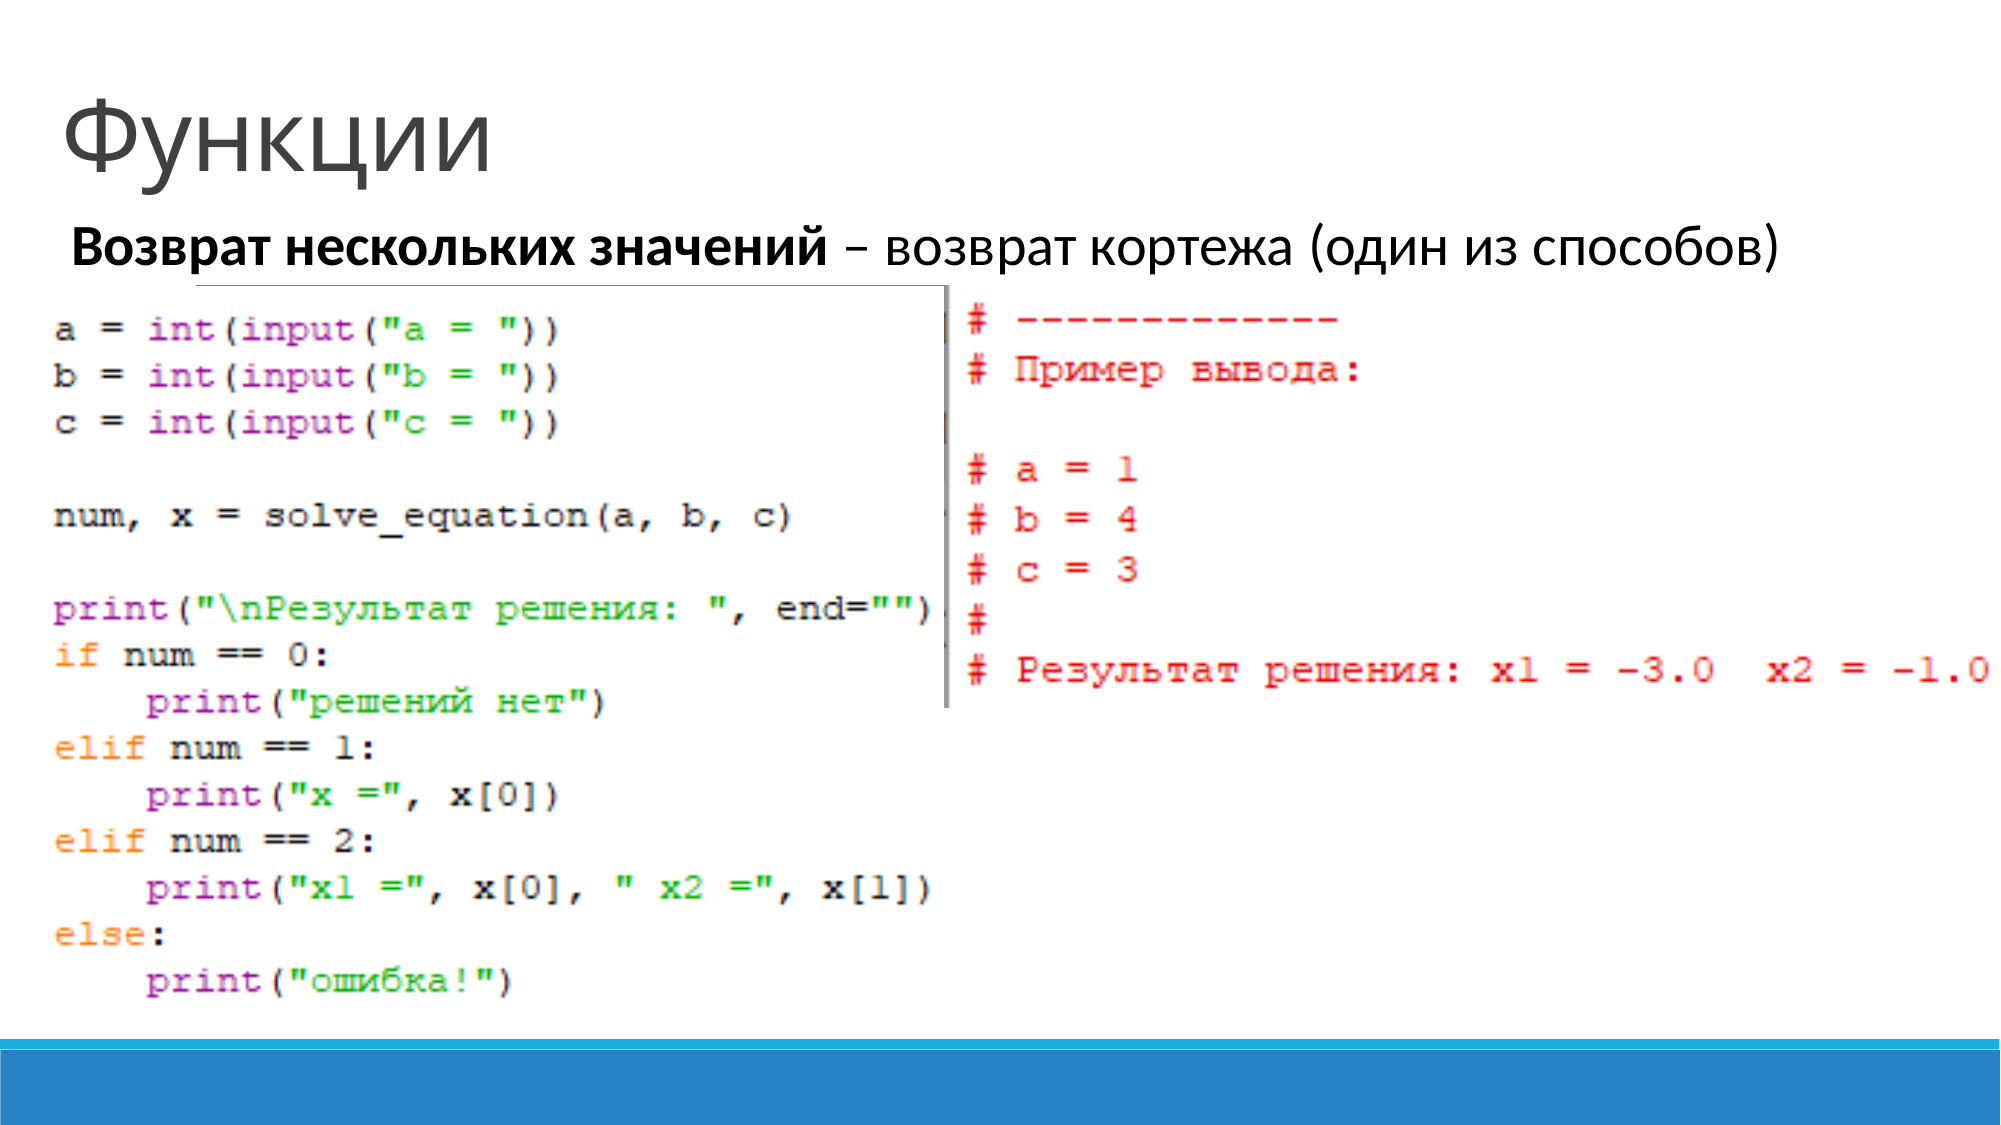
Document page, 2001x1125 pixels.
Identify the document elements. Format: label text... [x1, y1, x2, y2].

picture [46, 285, 2000, 1013]
text_box Возврат нескольких значений – возврат кортежа (один из способов) [56, 199, 1797, 285]
title Функции [46, 15, 1950, 200]
